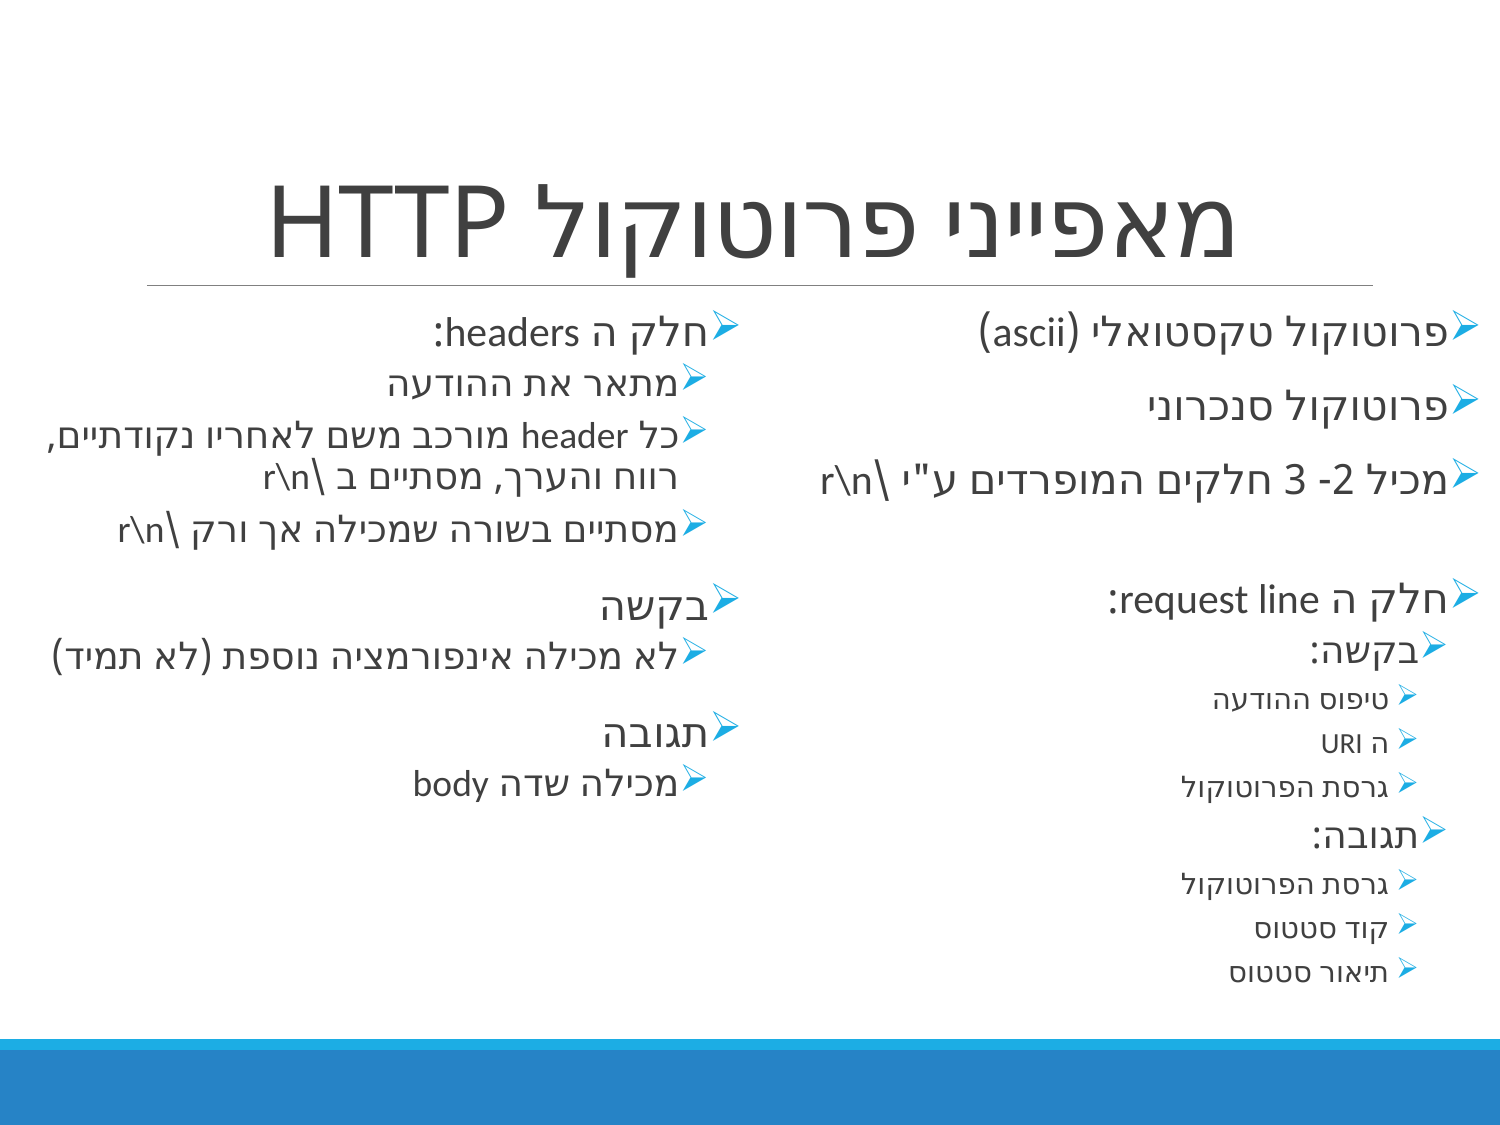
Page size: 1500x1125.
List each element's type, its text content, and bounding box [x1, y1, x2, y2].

list חלק ה headers: מתאר את ההודעה כל header מורכב משם לאחריו נקודתיים, רווח והערך, מסתיים ב \r\n מסתיים בשורה שמכילה אך ורק \r\n בקשה לא מכילה אינפורמציה נוספת (לא תמיד) תגובה מכילה שדה body [17, 302, 743, 1035]
list פרוטוקול טקסטואלי (ascii) פרוטוקול סנכרוני מכיל 2- 3 חלקים המופרדים ע"י \r\n חלק ה request line: בקשה: טיפוס ההודעה ה URI גרסת הפרוטוקול תגובה: גרסת הפרוטוקול קוד סטטוס תיאור סטטוס [765, 302, 1483, 1035]
title מאפייני פרוטוקול HTTP [135, 47, 1373, 285]
